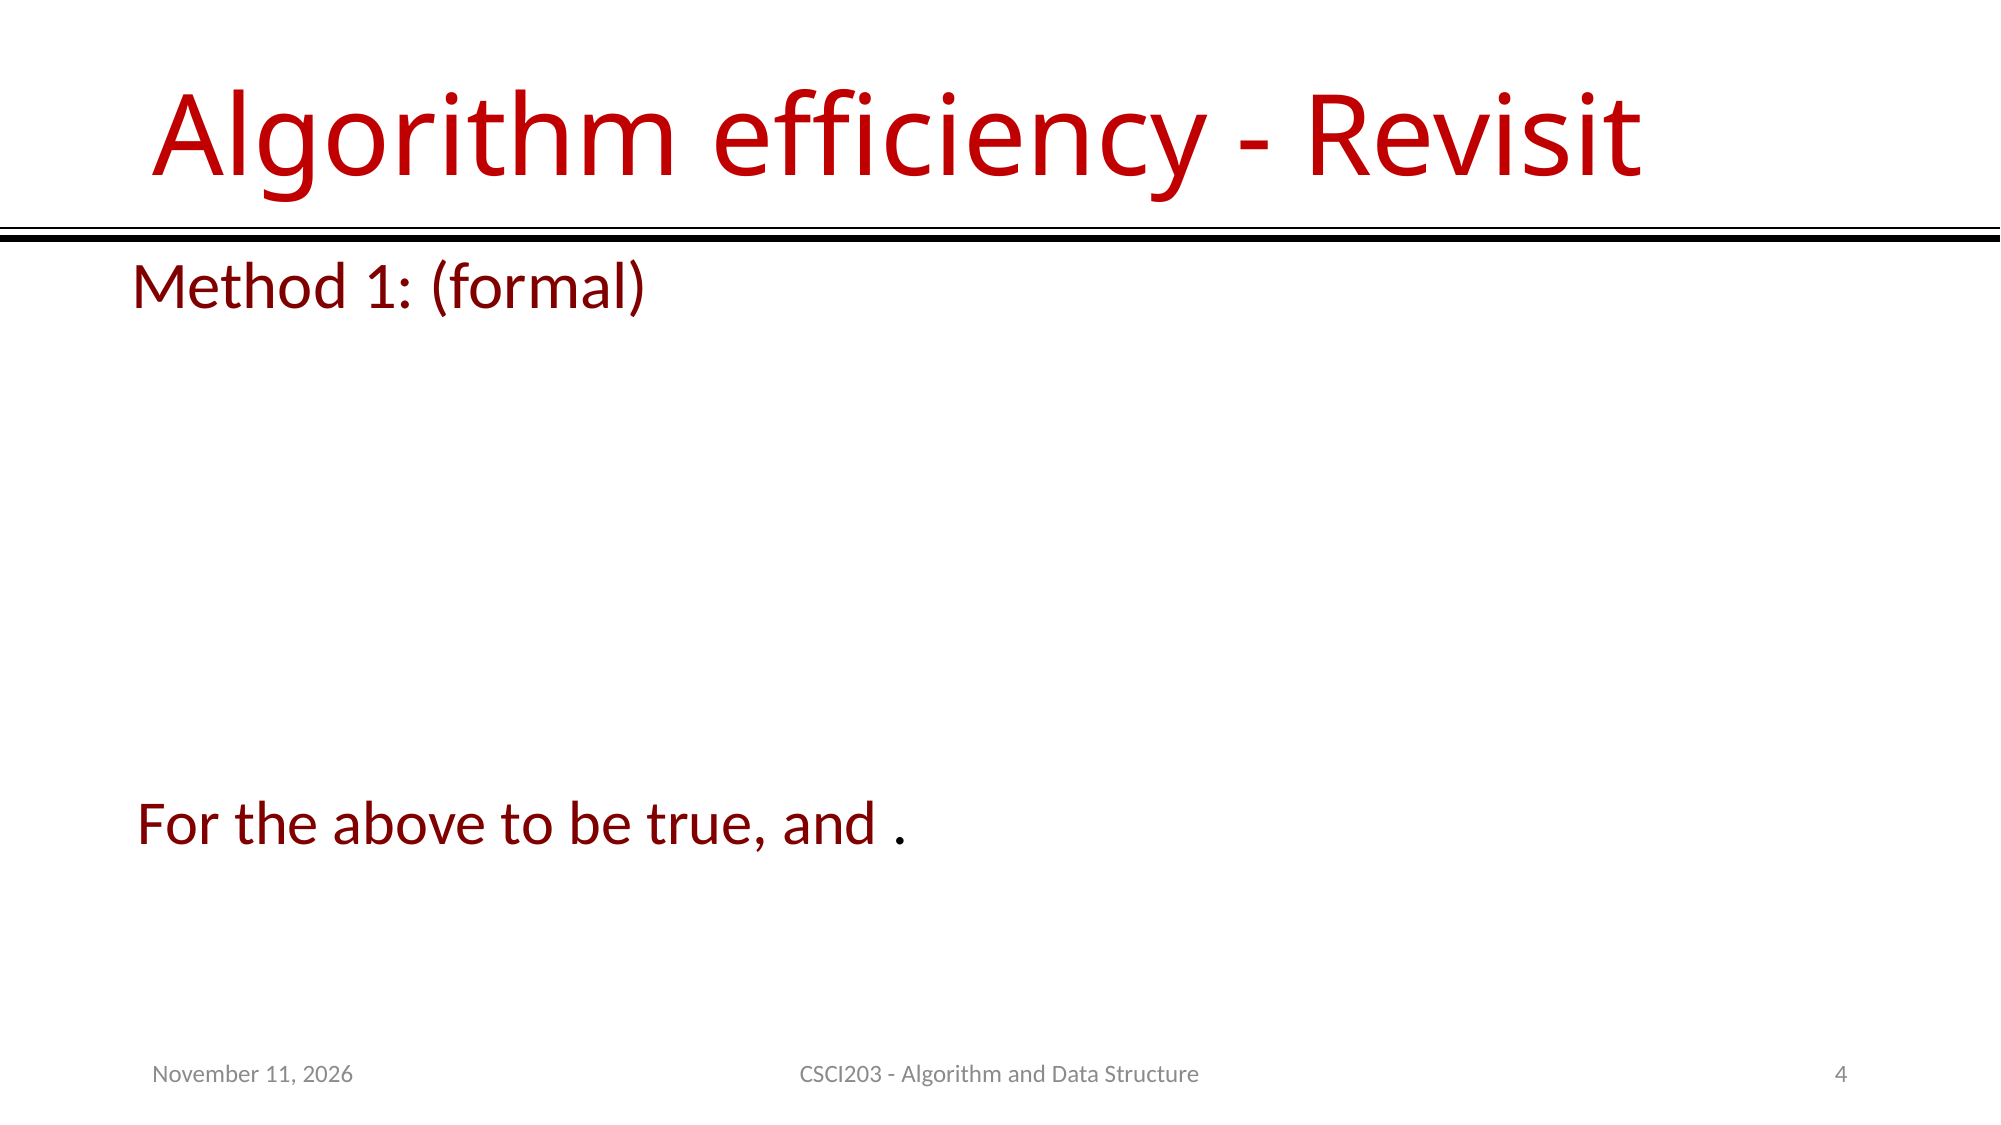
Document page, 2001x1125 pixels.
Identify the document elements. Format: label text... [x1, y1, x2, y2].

list Method 1: (formal) [116, 243, 1841, 1008]
title Algorithm efficiency - Revisit [137, 59, 1863, 218]
slide_number 4 [1412, 1042, 1863, 1103]
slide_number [137, 1042, 588, 1103]
footer CSCI203 - Algorithm and Data Structure [662, 1042, 1338, 1103]
